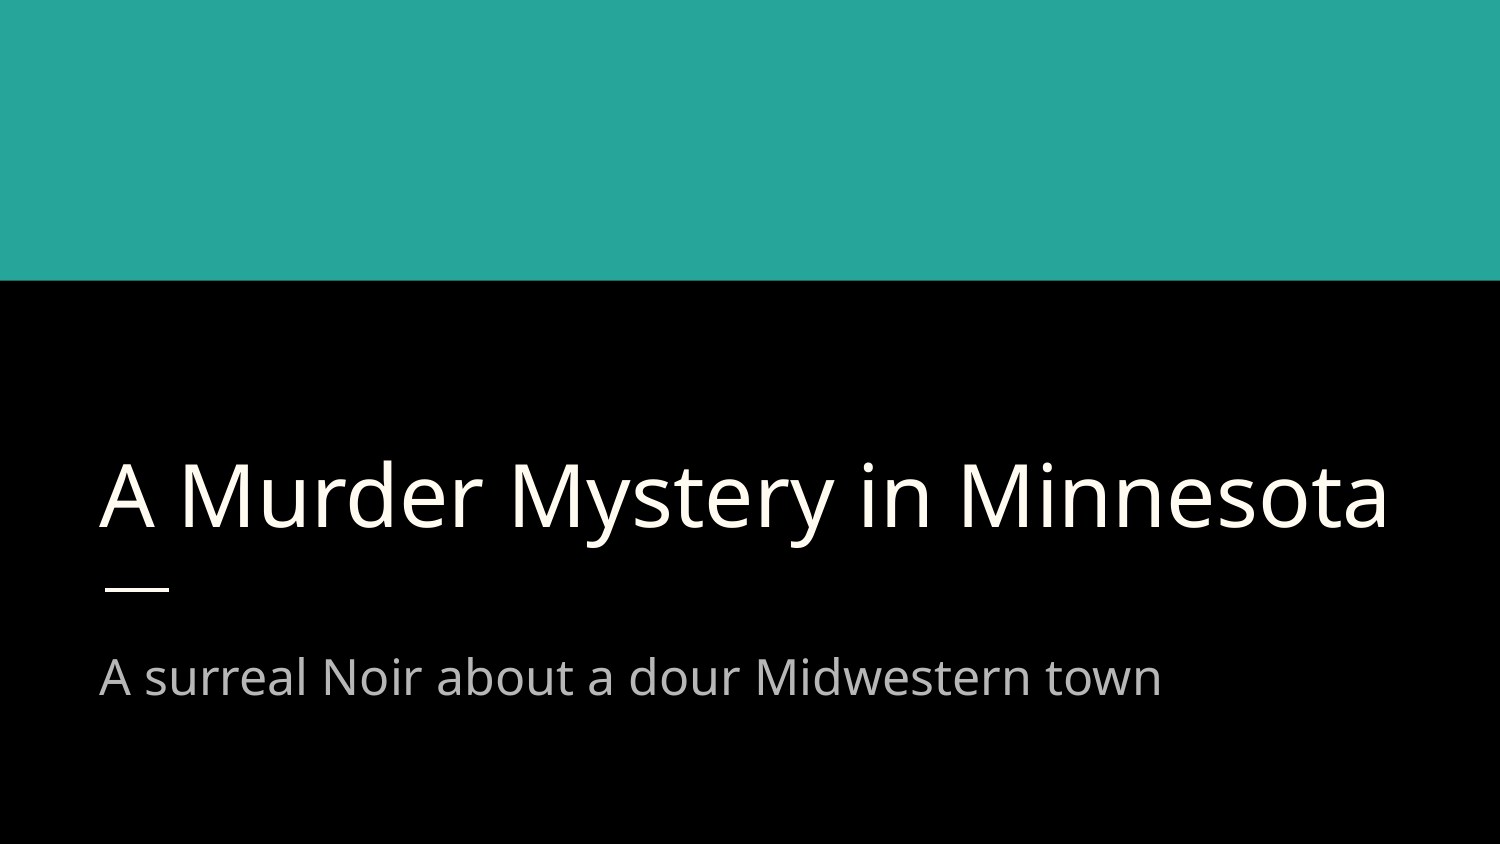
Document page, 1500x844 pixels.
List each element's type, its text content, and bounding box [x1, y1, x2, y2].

title A Murder Mystery in Minnesota [84, 310, 1416, 561]
subtitle A surreal Noir about a dour Midwestern town [84, 630, 1416, 760]
